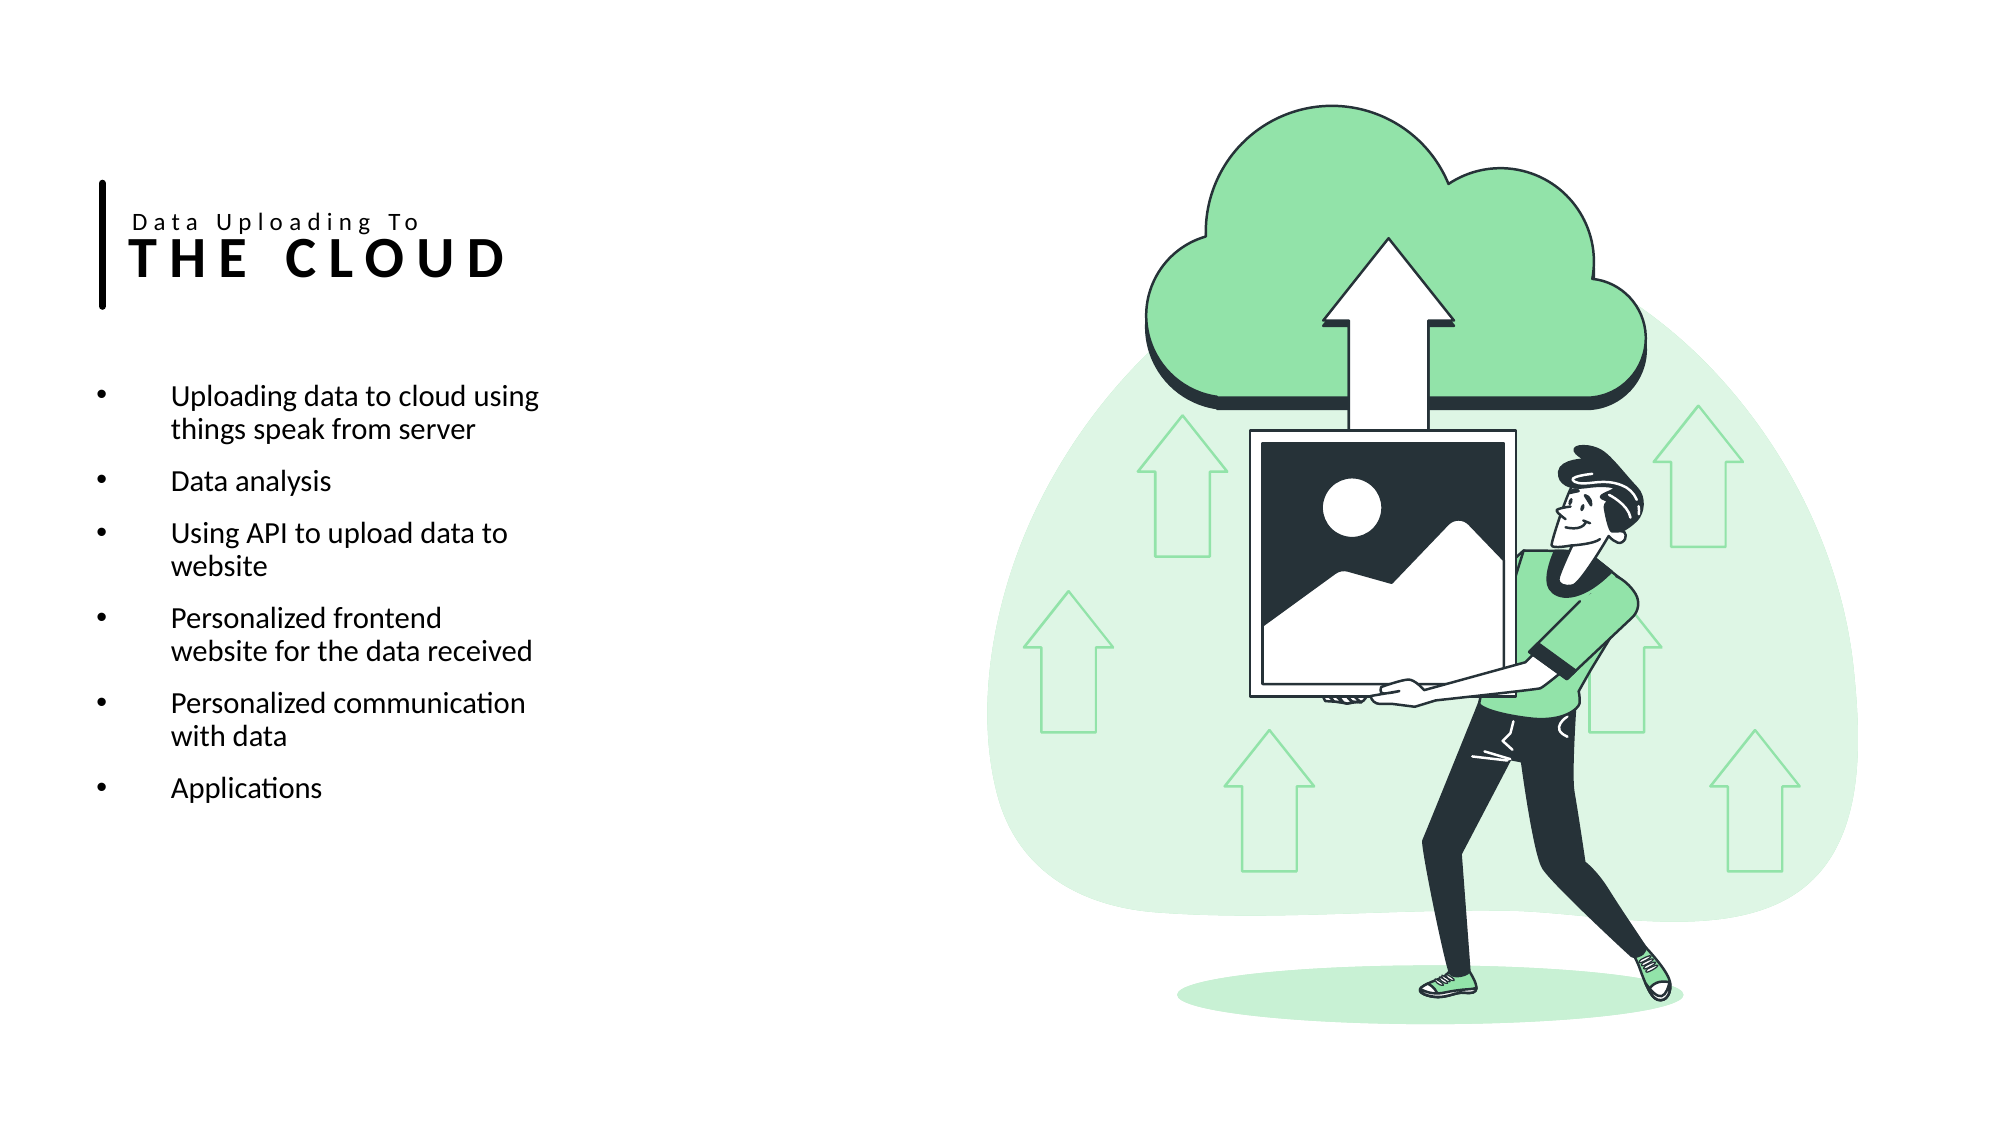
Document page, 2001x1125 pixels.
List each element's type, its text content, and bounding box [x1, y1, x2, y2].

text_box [1250, 430, 1517, 697]
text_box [1323, 238, 1454, 430]
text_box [1177, 965, 1684, 1025]
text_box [1646, 231, 1858, 922]
text_box Data Uploading To [117, 198, 434, 243]
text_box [1370, 576, 1639, 707]
text_box Uploading data to cloud using things speak from server Data analysis Using API to upload data to website Personalized frontend website for the data received Personalized communication with data Applications [81, 372, 557, 840]
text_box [1320, 446, 1671, 1001]
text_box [987, 231, 1320, 922]
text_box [1454, 404, 1801, 873]
text_box THE CLOUD [113, 205, 588, 313]
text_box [1022, 404, 1323, 873]
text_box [1146, 105, 1646, 409]
